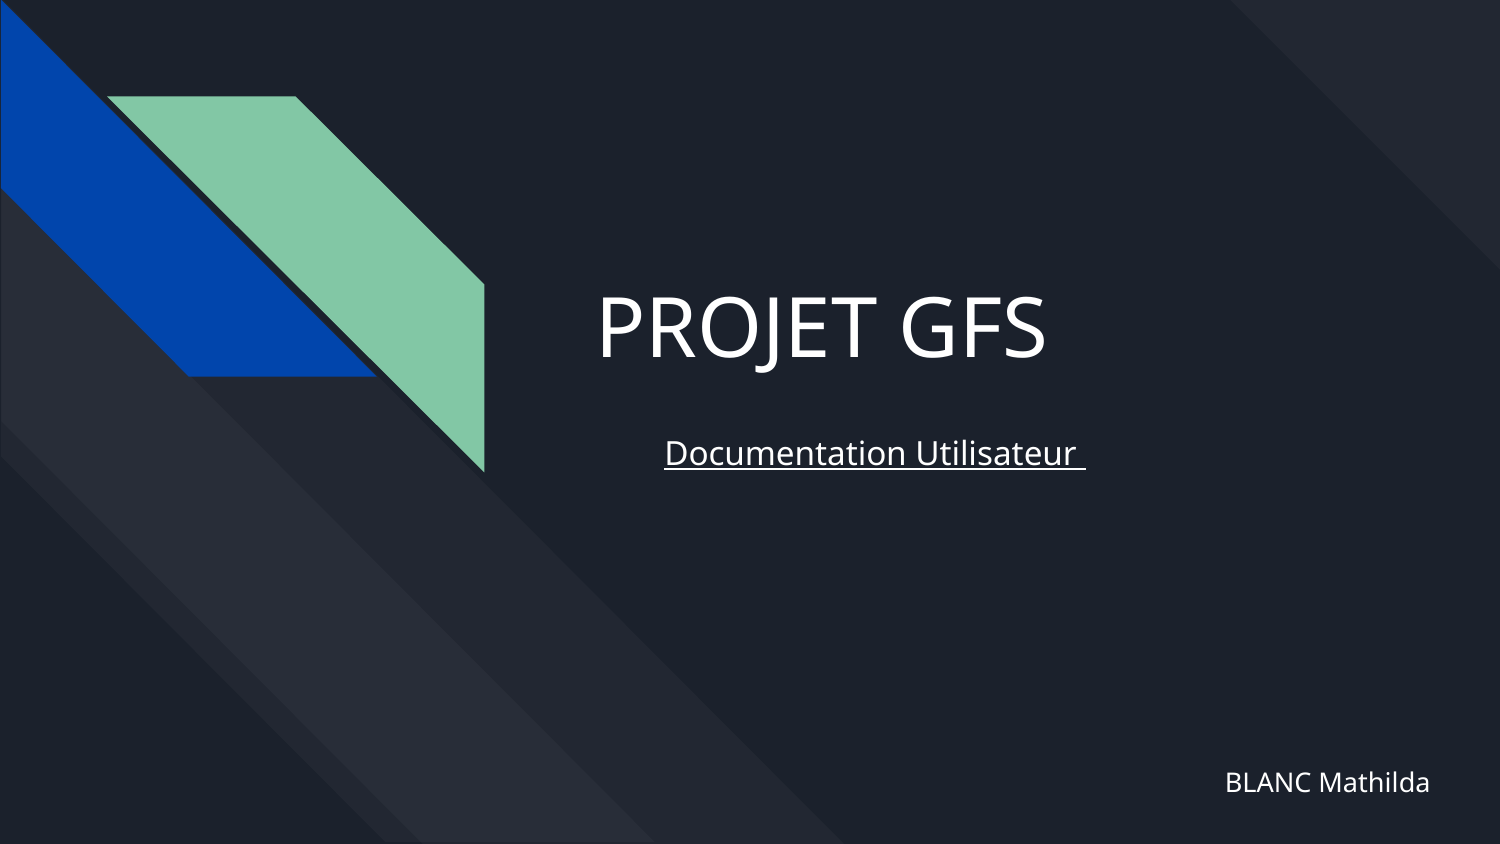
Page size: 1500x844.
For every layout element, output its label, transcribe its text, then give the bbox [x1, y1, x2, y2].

title PROJET GFS [580, 258, 1404, 518]
subtitle BLANC Mathilda [1210, 750, 1485, 832]
text_box Documentation Utilisateur [649, 417, 1292, 518]
